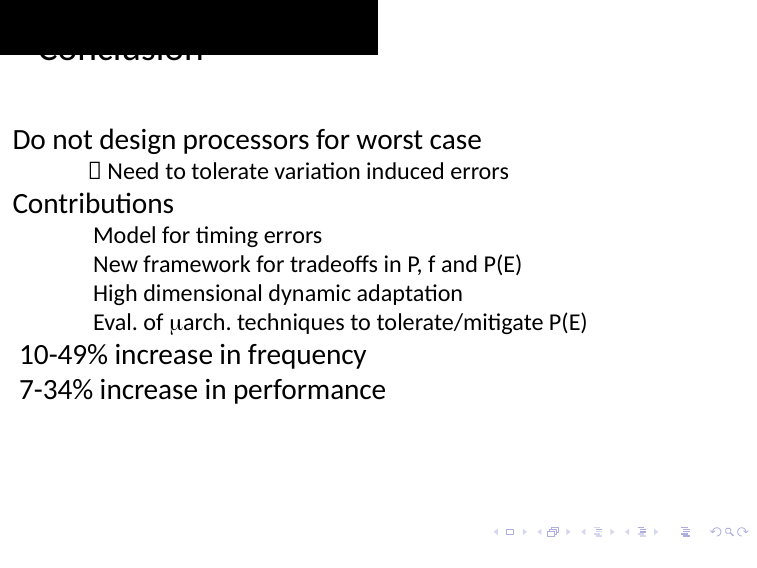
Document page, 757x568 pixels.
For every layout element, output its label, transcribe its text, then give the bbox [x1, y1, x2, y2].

list Do not design processors for worst case  Need to tolerate variation induced errors Contributions Model for timing errors New framework for tradeoffs in P, f and P(E) High dimensional dynamic adaptation Eval. of arch. techniques to tolerate/mitigate P(E) 10-49% increase in frequency 7-34% increase in performance [12, 120, 738, 409]
title Conclusion [37, 22, 719, 69]
